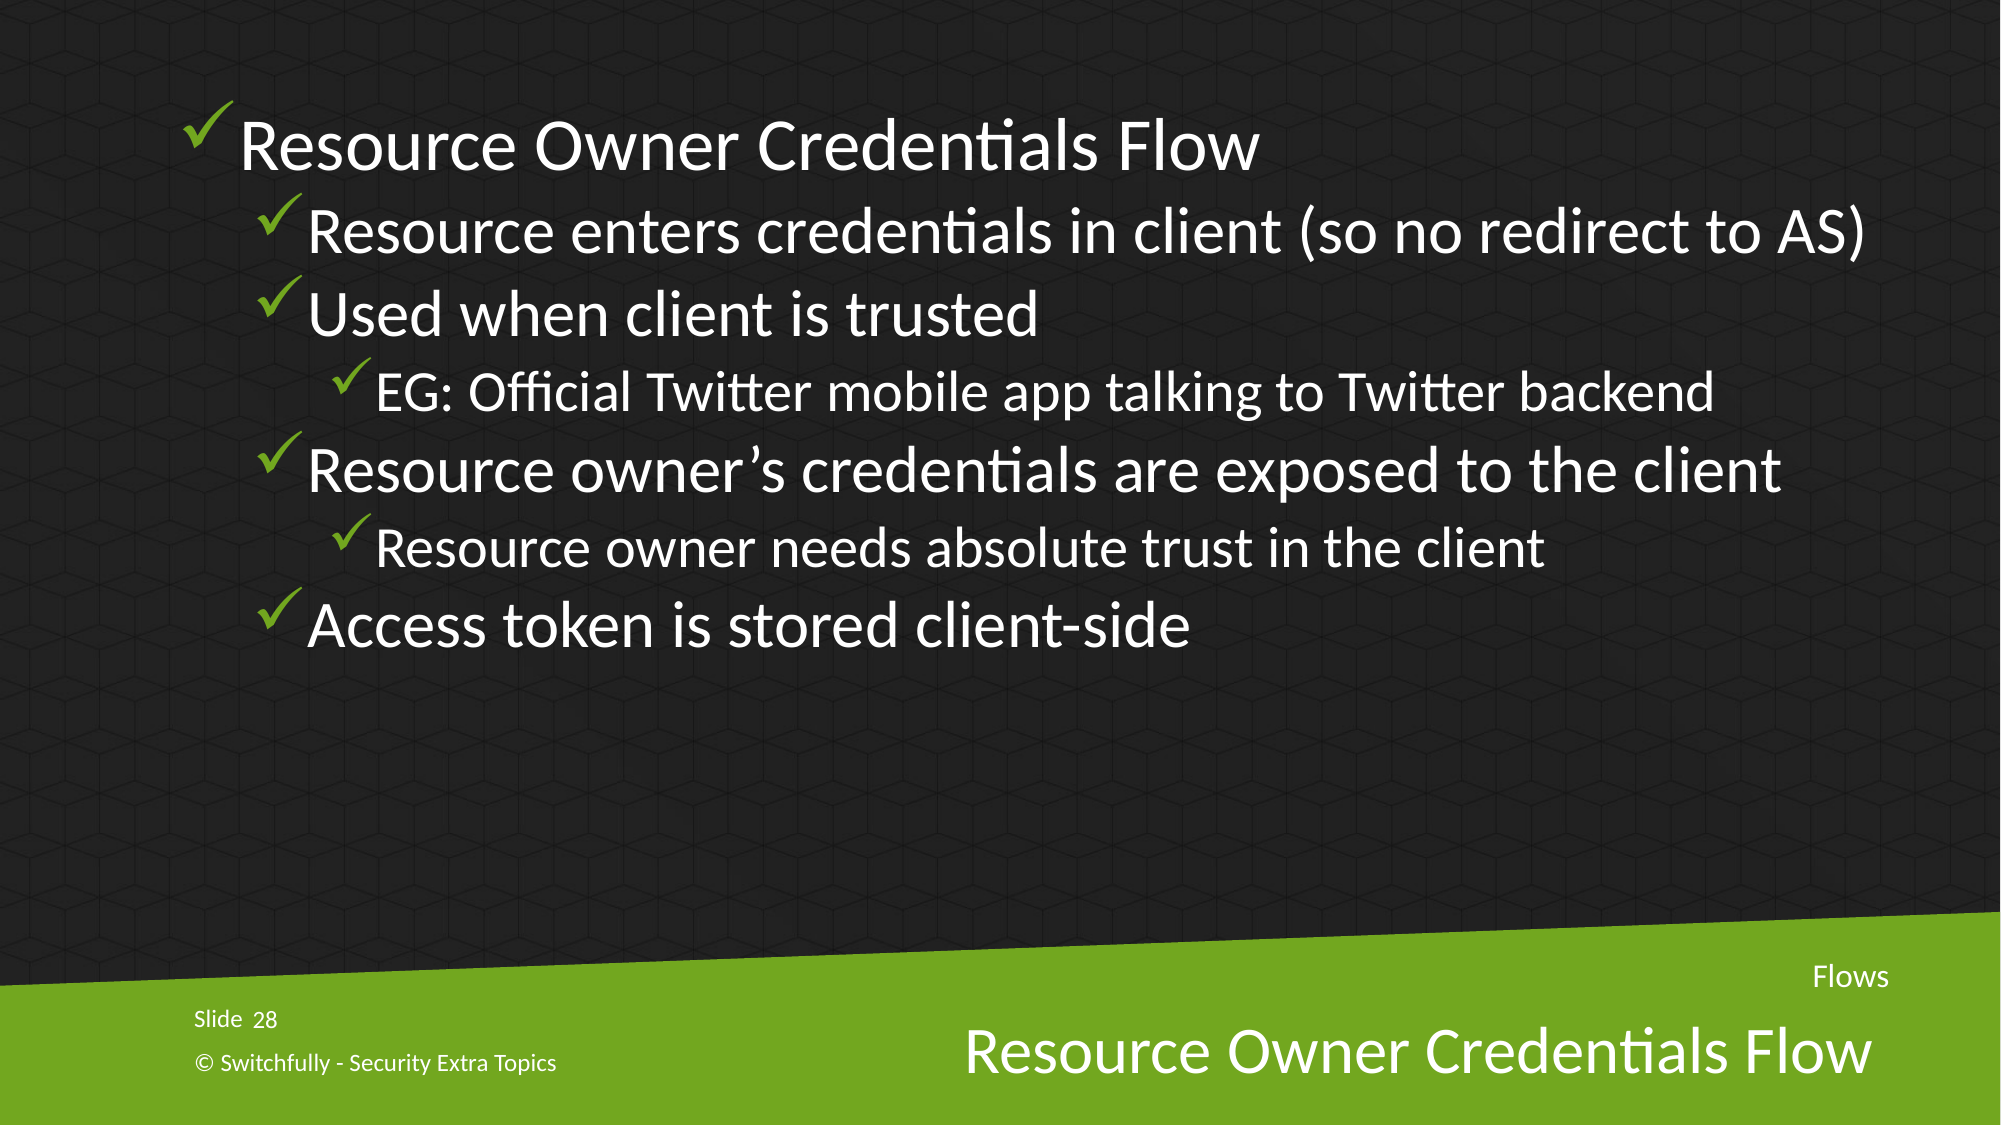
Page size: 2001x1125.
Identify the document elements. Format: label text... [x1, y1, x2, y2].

slide_number 28 [237, 988, 393, 1049]
text_box Resource Owner Credentials Flow Resource enters credentials in client (so no redirect to AS) Used when client is trusted EG: Official Twitter mobile app talking to Twitter backend Resource owner’s credentials are exposed to the client Resource owner needs absolute trust in the client Access token is stored client-side [162, 97, 1888, 880]
footer © Switchfully - Security Extra Topics [179, 1031, 868, 1092]
list Flows [1127, 951, 1905, 1012]
list [137, 72, 1863, 855]
title Resource Owner Credentials Flow [868, 1013, 1905, 1092]
picture [0, 0, 2001, 985]
